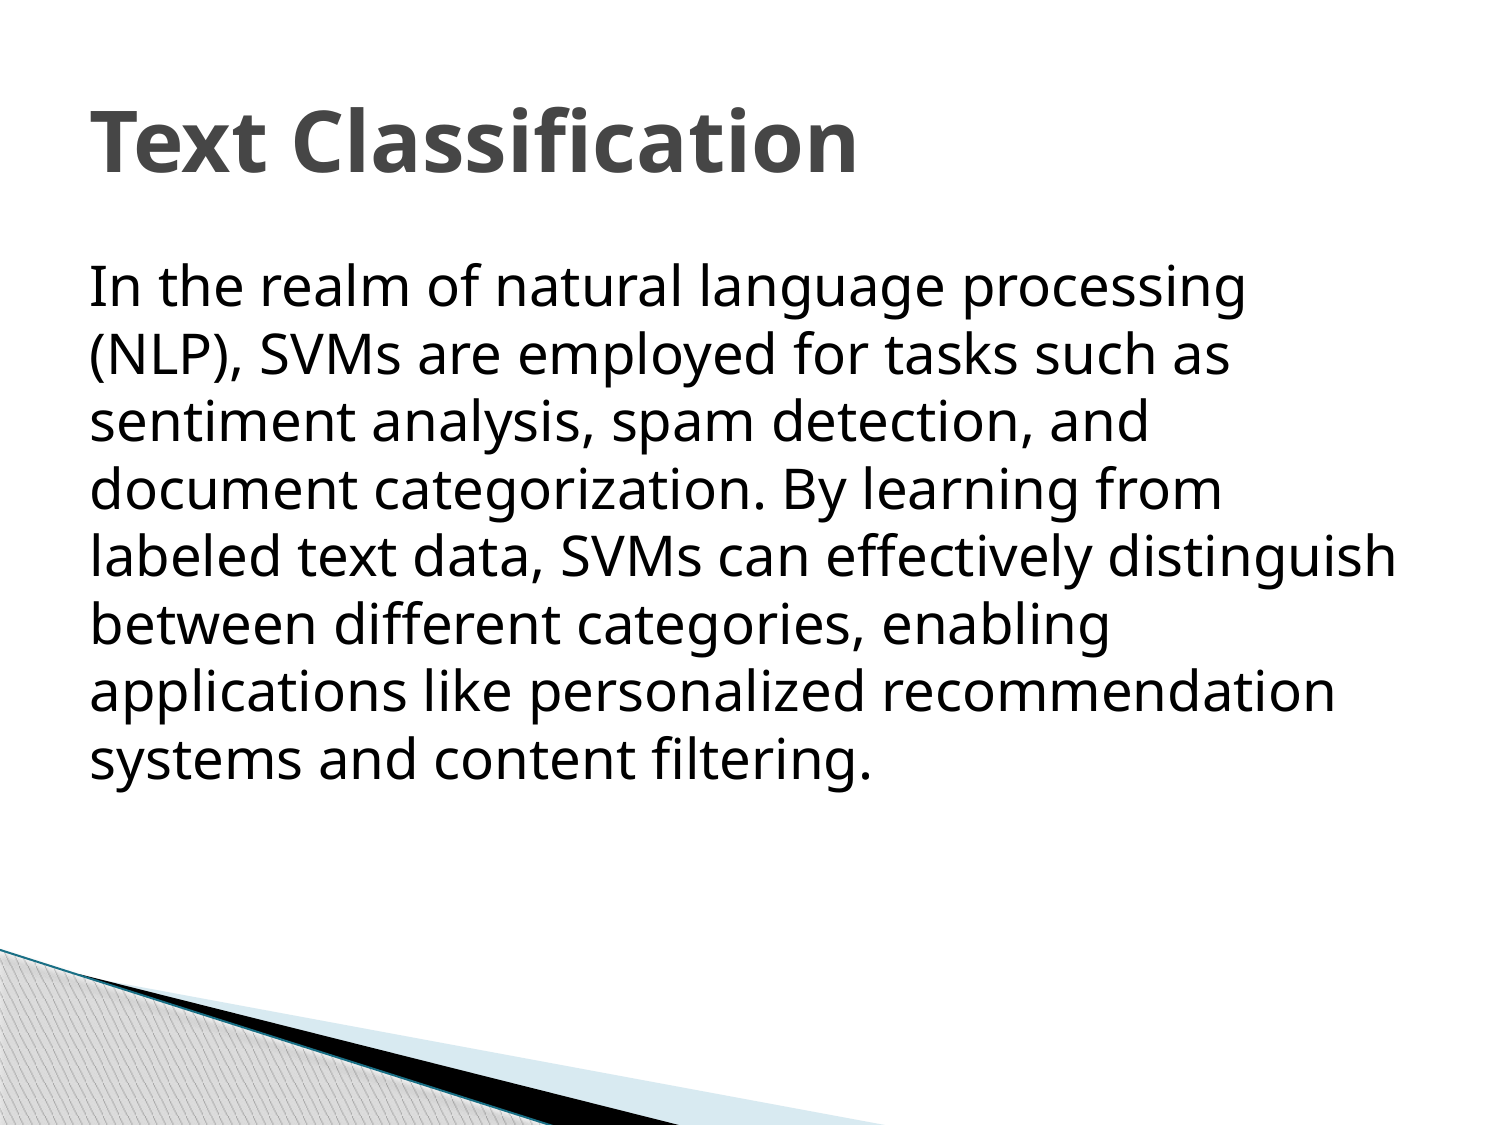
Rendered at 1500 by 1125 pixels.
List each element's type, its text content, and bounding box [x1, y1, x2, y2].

list In the realm of natural language processing (NLP), SVMs are employed for tasks such as sentiment analysis, spam detection, and document categorization. By learning from labeled text data, SVMs can effectively distinguish between different categories, enabling applications like personalized recommendation systems and content filtering. [75, 243, 1425, 986]
title Text Classification [75, 45, 1425, 233]
